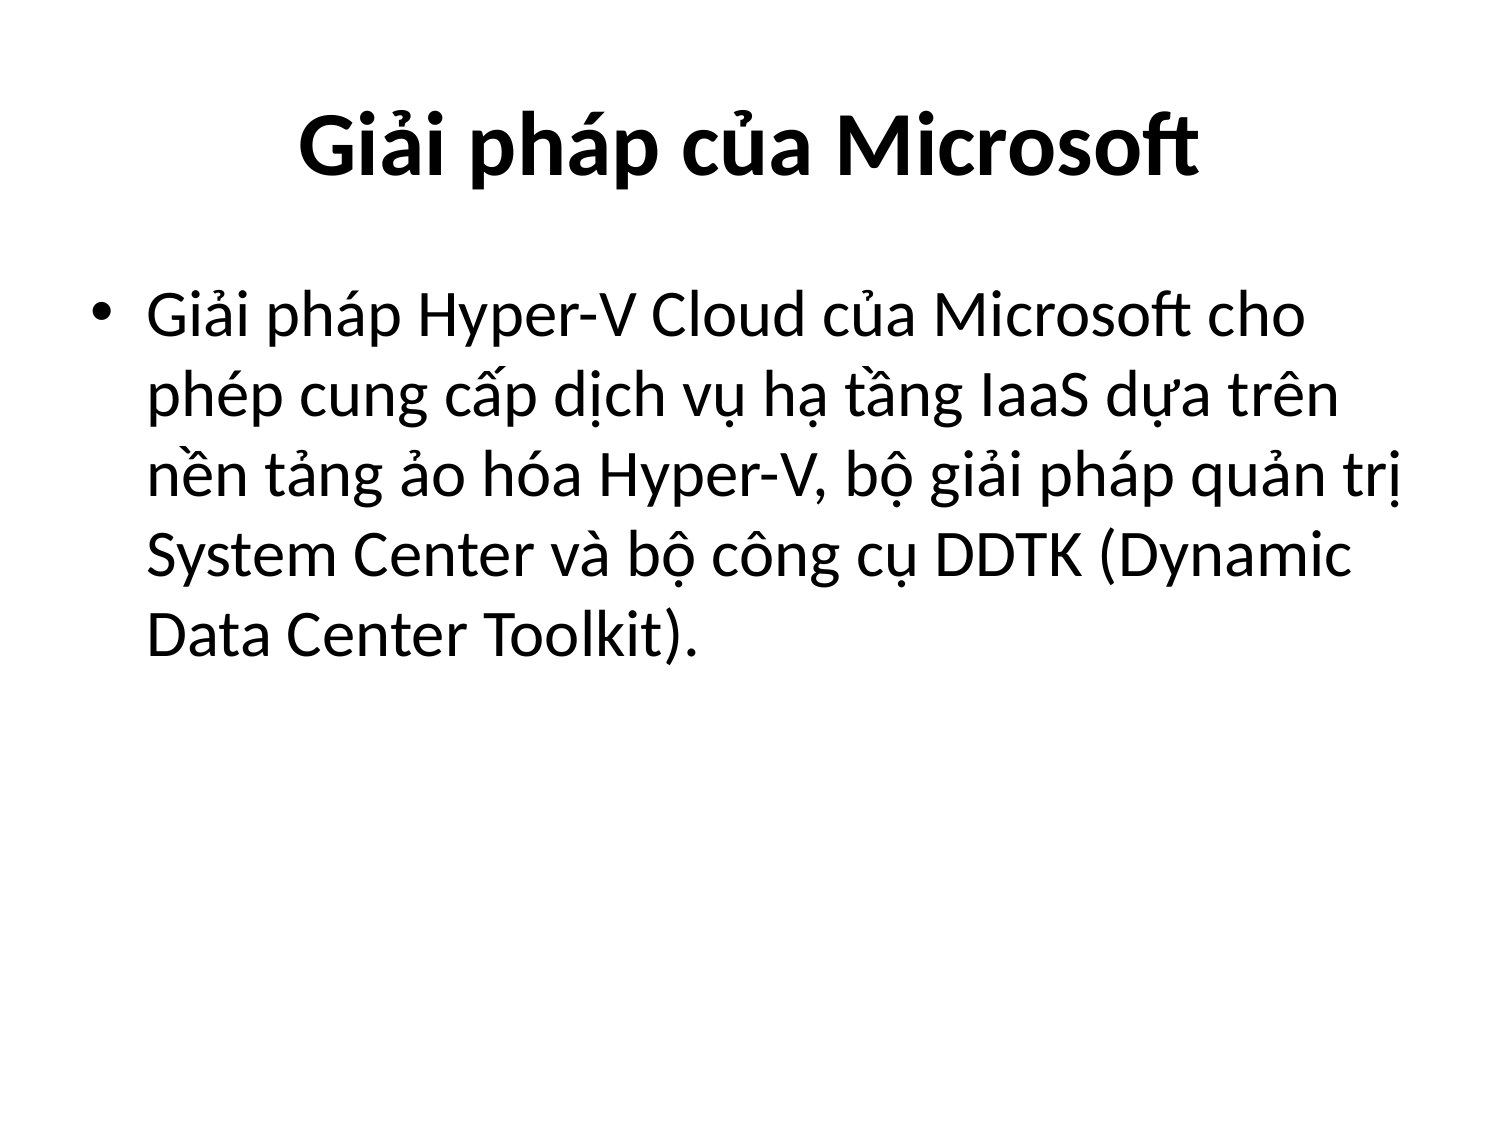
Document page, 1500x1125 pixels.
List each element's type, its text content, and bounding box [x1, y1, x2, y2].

list Giải pháp Hyper-V Cloud của Microsoft cho phép cung cấp dịch vụ hạ tầng IaaS dựa trên nền tảng ảo hóa Hyper-V, bộ giải pháp quản trị System Center và bộ công cụ DDTK (Dynamic Data Center Toolkit). [75, 262, 1425, 1005]
title Giải pháp của Microsoft [75, 45, 1425, 233]
